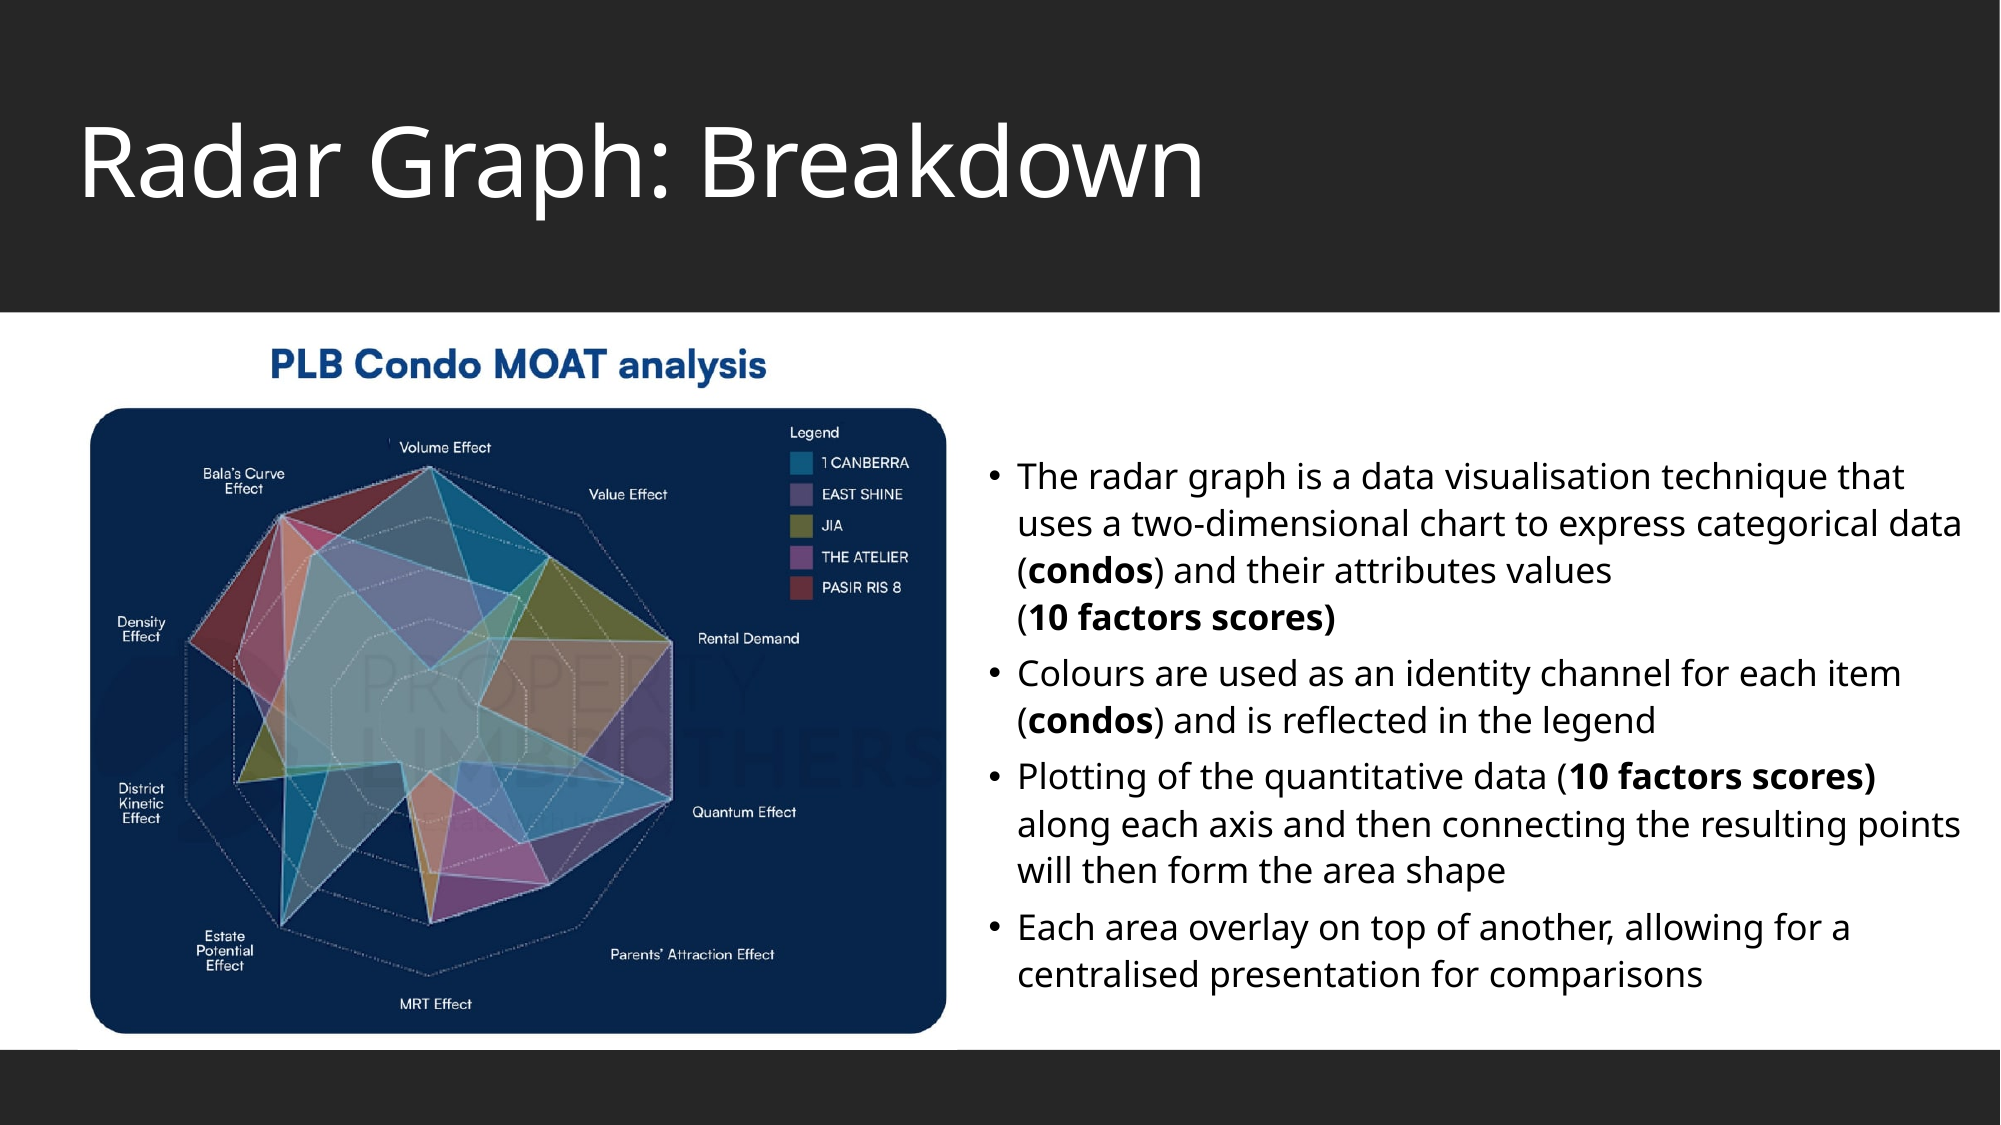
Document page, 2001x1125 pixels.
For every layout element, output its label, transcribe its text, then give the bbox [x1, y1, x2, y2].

text_box [0, 1049, 2000, 1125]
title Radar Graph: Breakdown [60, 47, 1830, 285]
picture [77, 335, 958, 1051]
text_box [0, 0, 2000, 314]
text_box [0, 314, 2000, 1049]
list The radar graph is a data visualisation technique that uses a two-dimensional chart to express categorical data (condos) and their attributes values (10 factors scores) Colours are used as an identity channel for each item (condos) and is reflected in the legend Plotting of the quantitative data (10 factors scores) along each axis and then connecting the resulting points will then form the area shape Each area overlay on top of another, allowing for a centralised presentation for comparisons [967, 442, 1971, 1023]
